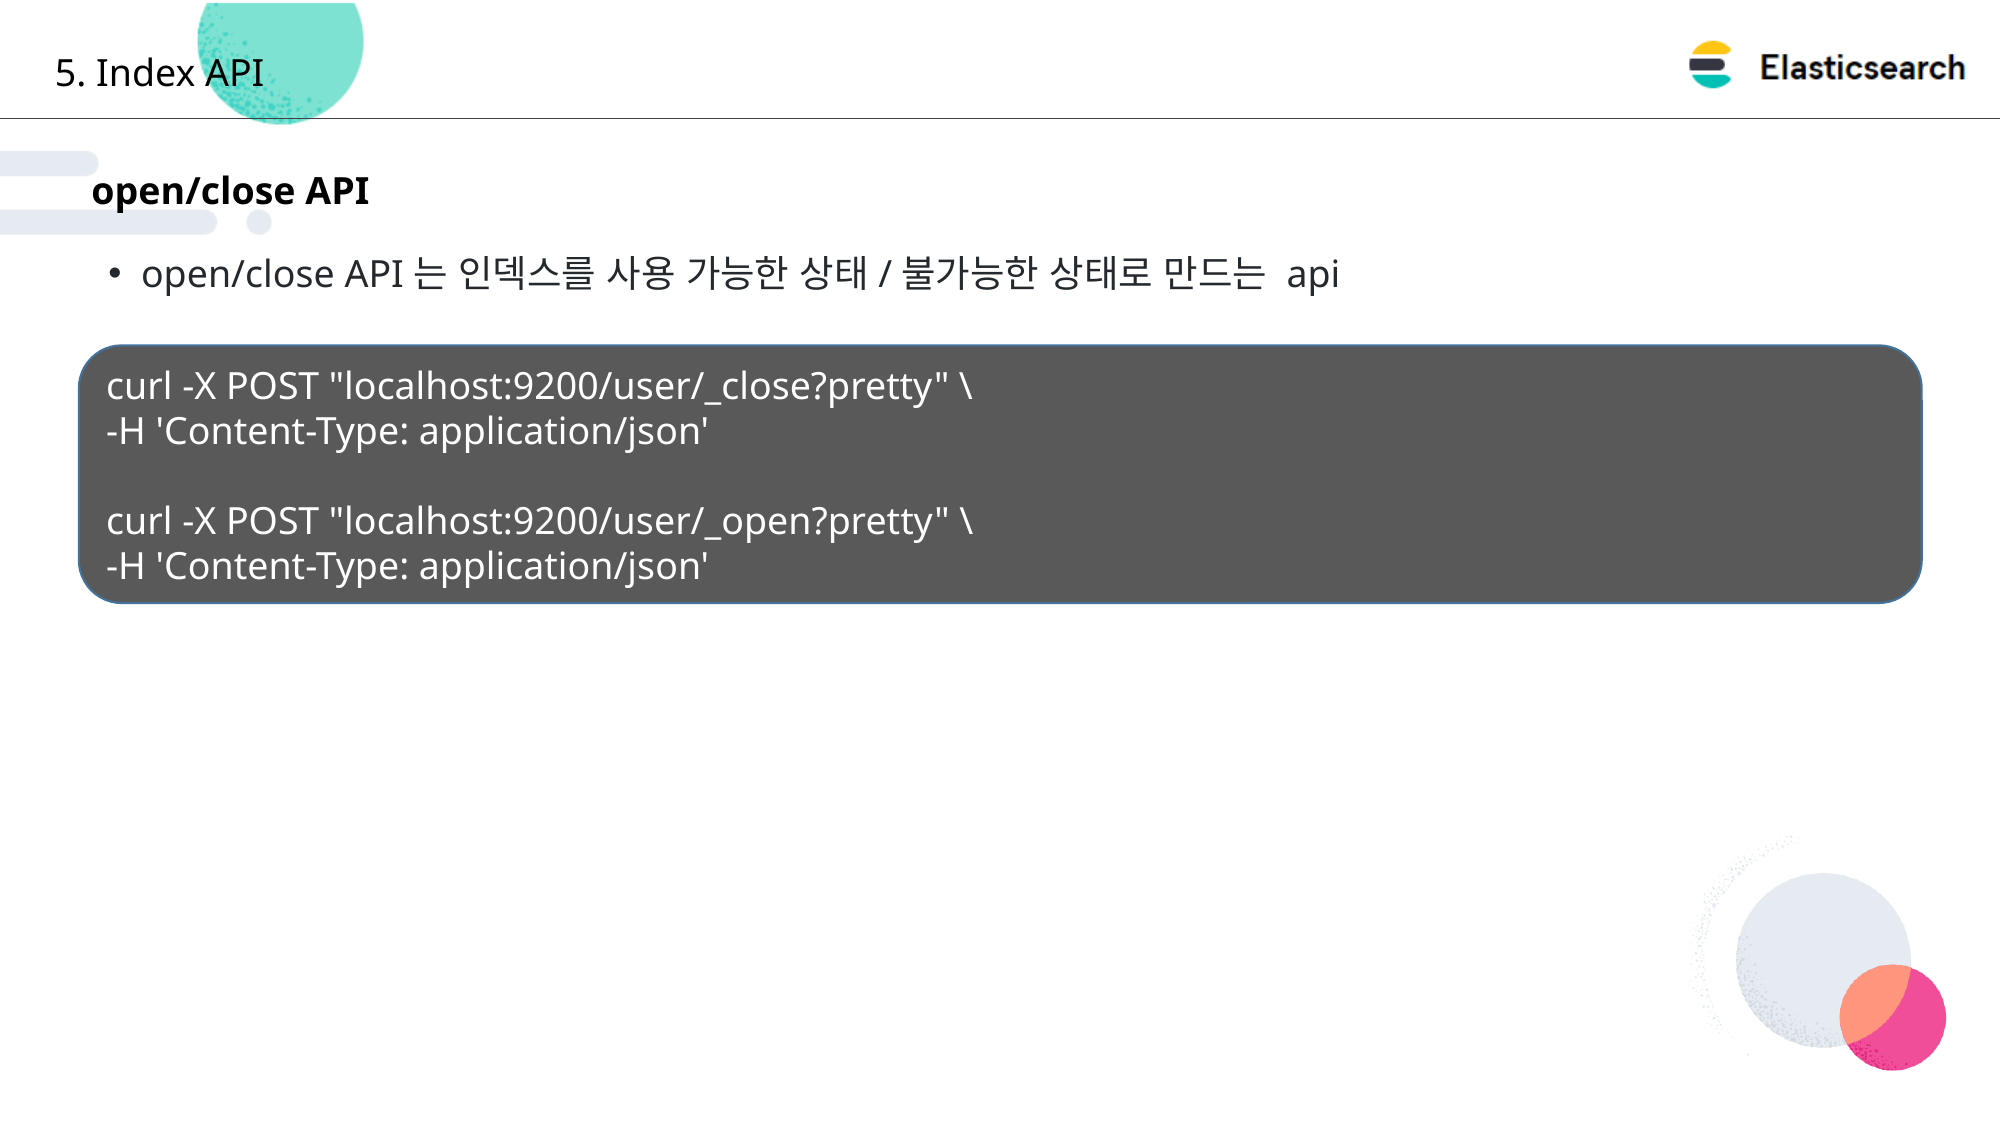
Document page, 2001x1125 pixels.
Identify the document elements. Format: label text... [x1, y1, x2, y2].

text_box curl -X POST "localhost:9200/user/_close?pretty" \ -H 'Content-Type: application/json' curl -X POST "localhost:9200/user/_open?pretty" \ -H 'Content-Type: application/json' [77, 344, 1923, 605]
picture [1669, 13, 1980, 119]
picture [1669, 777, 1991, 1125]
picture [0, 119, 493, 254]
text_box open/close API는 인덱스를 사용 가능한 상태/불가능한 상태로 만드는 api [93, 242, 1539, 303]
picture [0, 0, 493, 118]
